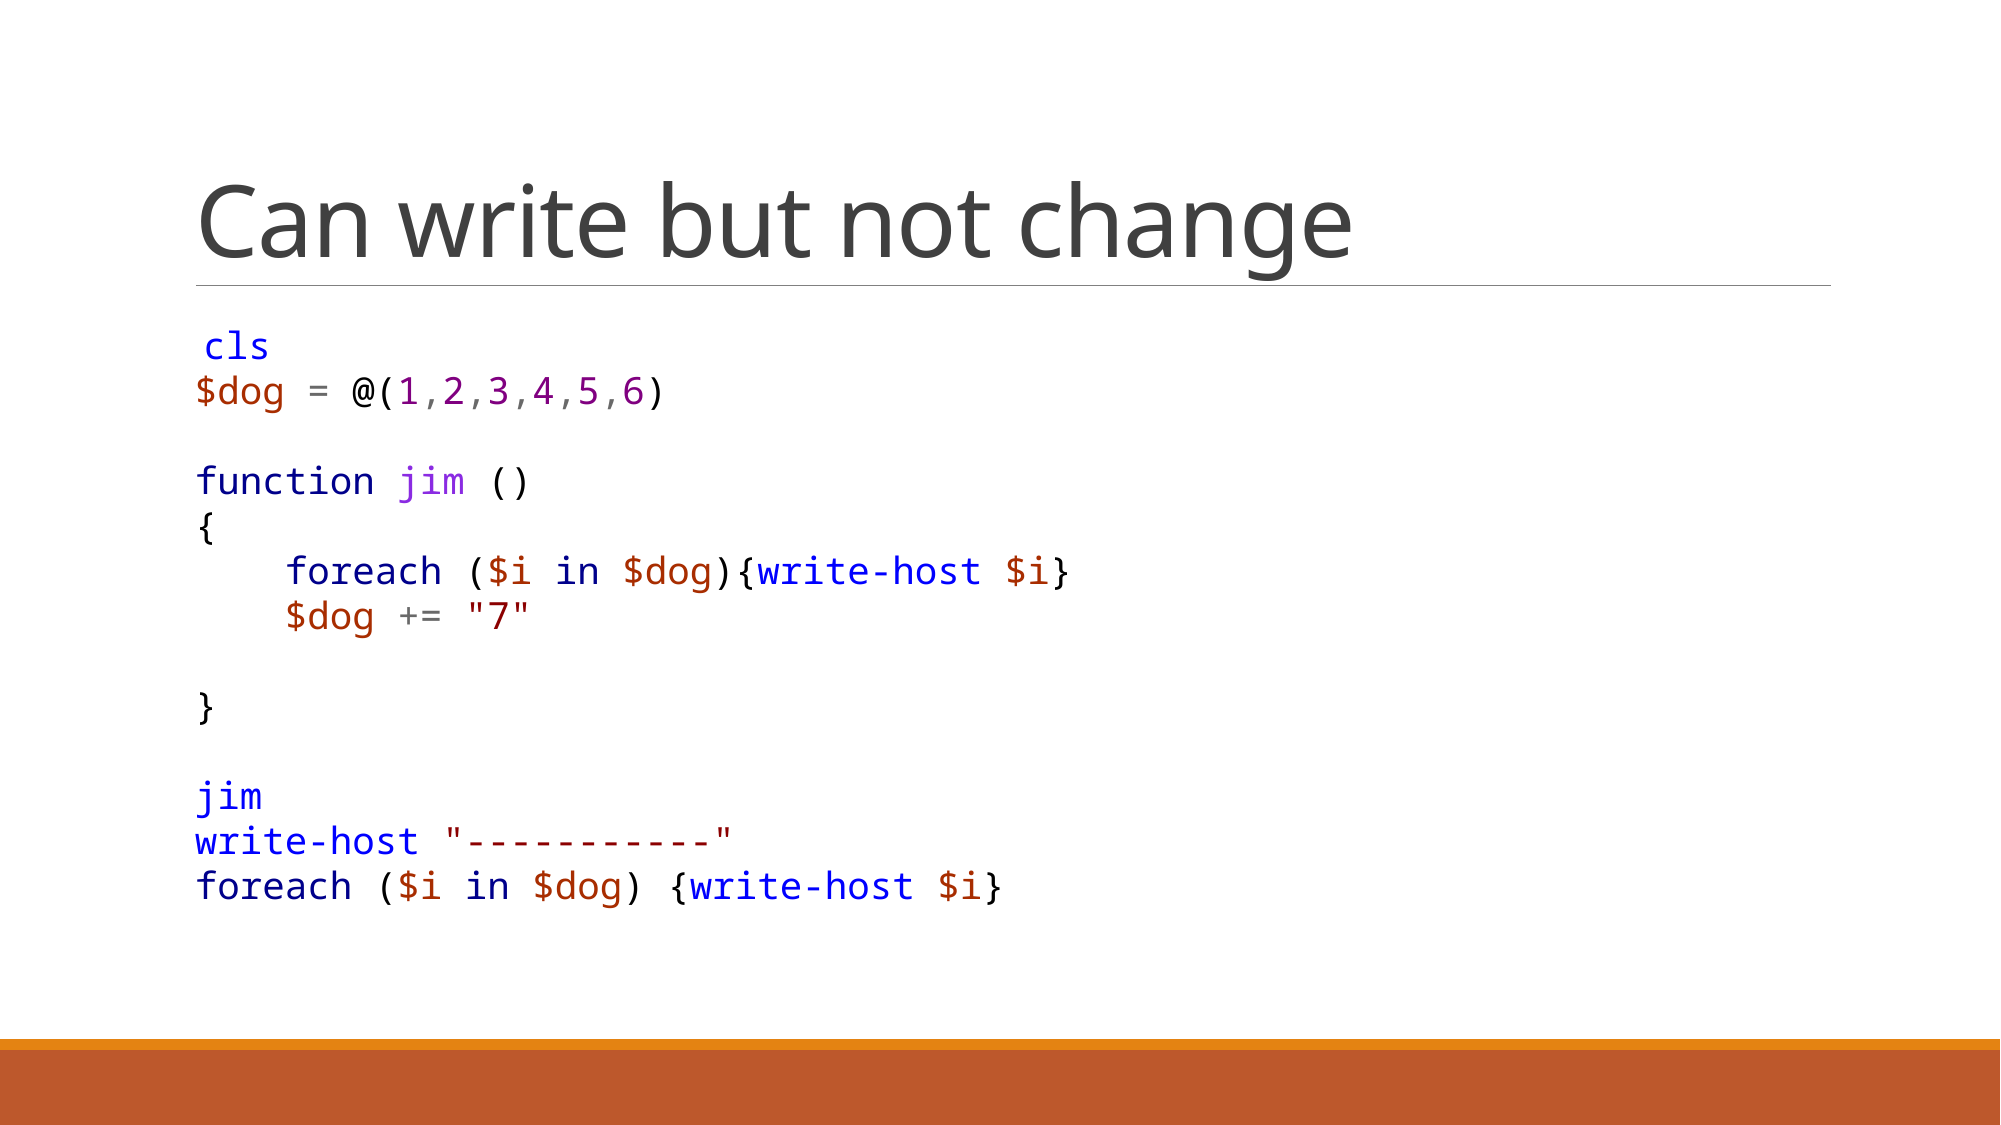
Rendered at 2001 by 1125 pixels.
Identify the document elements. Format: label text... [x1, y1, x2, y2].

text_box cls $dog = @(1,2,3,4,5,6) function jim () { foreach ($i in $dog){write-host $i} $dog += "7" } jim write-host "-----------" foreach ($i in $dog) {write-host $i} [180, 314, 1180, 960]
title Can write but not change [180, 47, 1830, 285]
